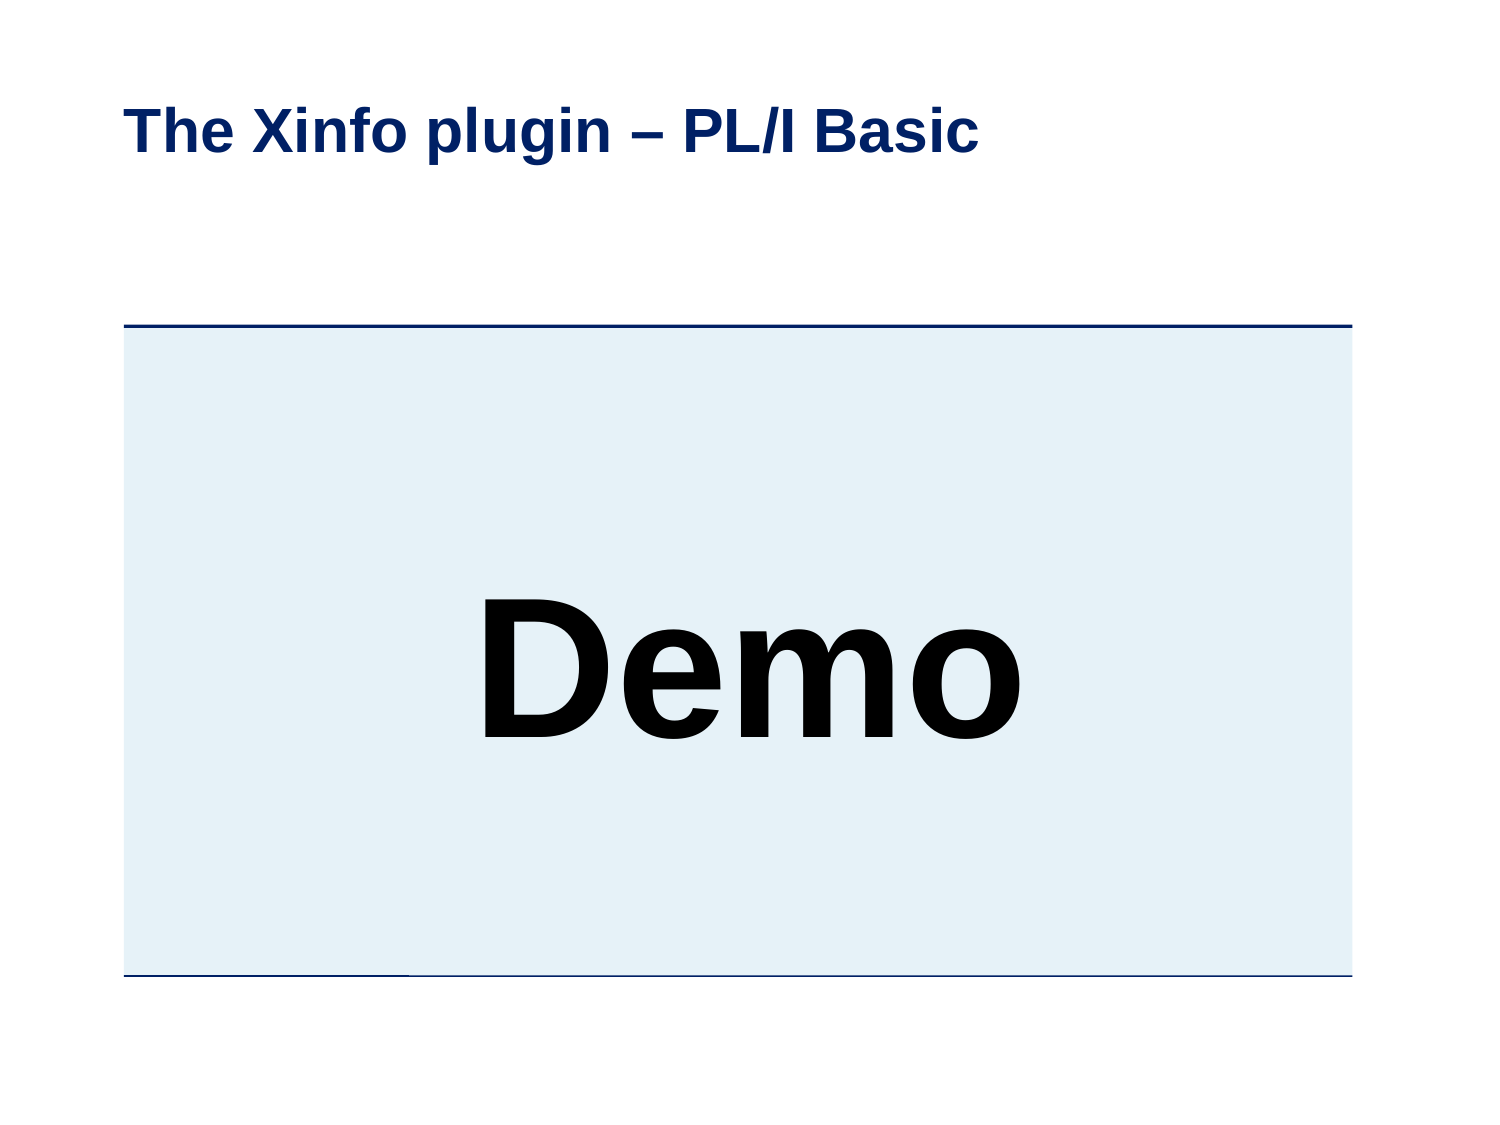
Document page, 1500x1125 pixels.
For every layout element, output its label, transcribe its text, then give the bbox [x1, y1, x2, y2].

title The Xinfo plugin – PL/I Basic [123, 90, 1365, 173]
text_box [123, 326, 1353, 977]
